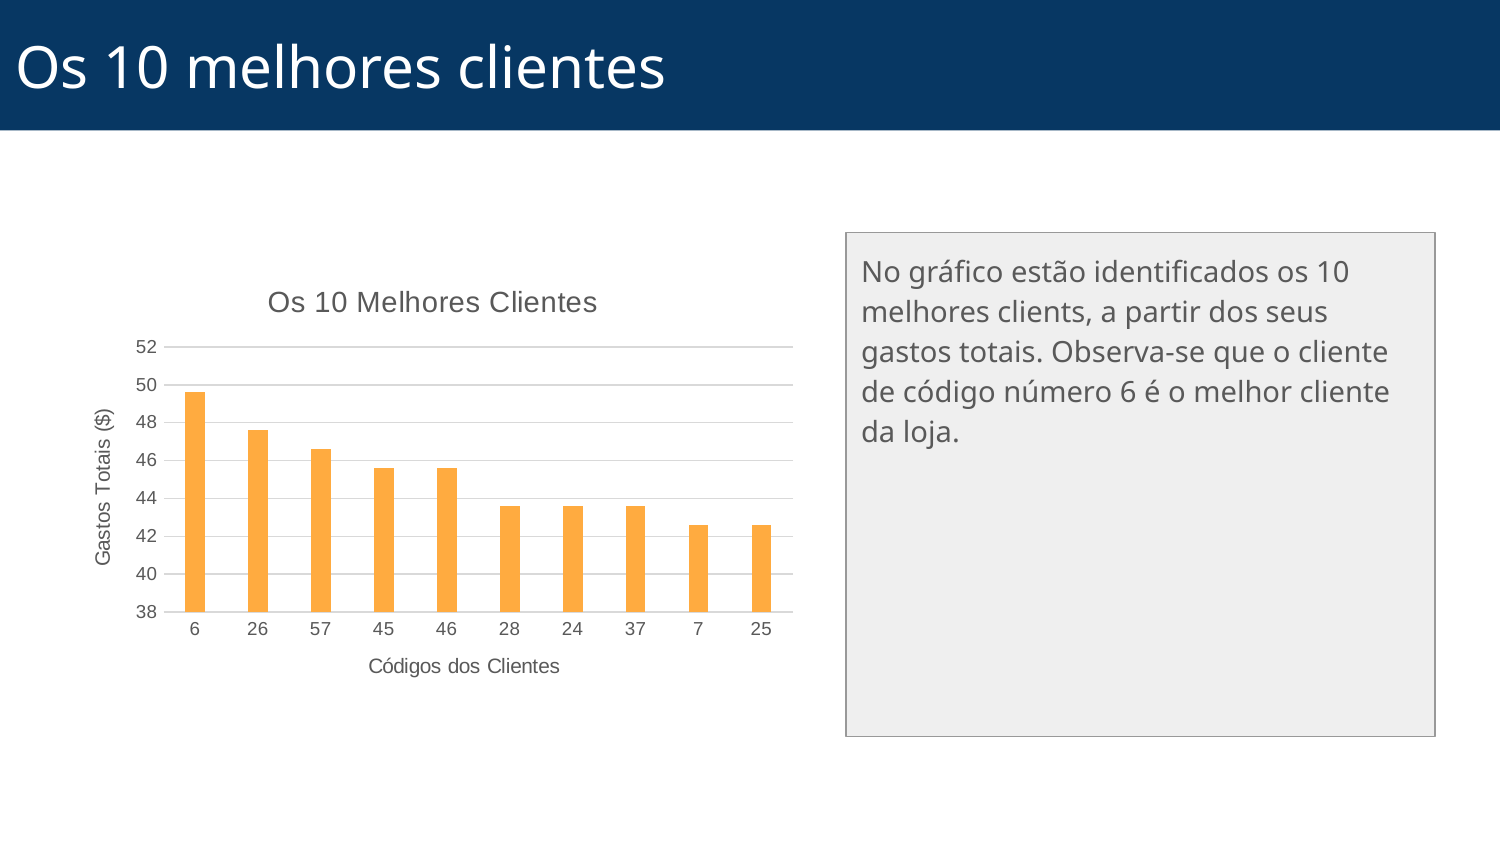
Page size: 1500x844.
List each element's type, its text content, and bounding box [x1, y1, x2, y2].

title Os 10 melhores clientes [0, 0, 1500, 131]
list No gráfico estão identificados os 10 melhores clients, a partir dos seus gastos totais. Observa-se que o cliente de código número 6 é o melhor cliente da loja. [846, 232, 1436, 737]
chart [57, 259, 809, 710]
